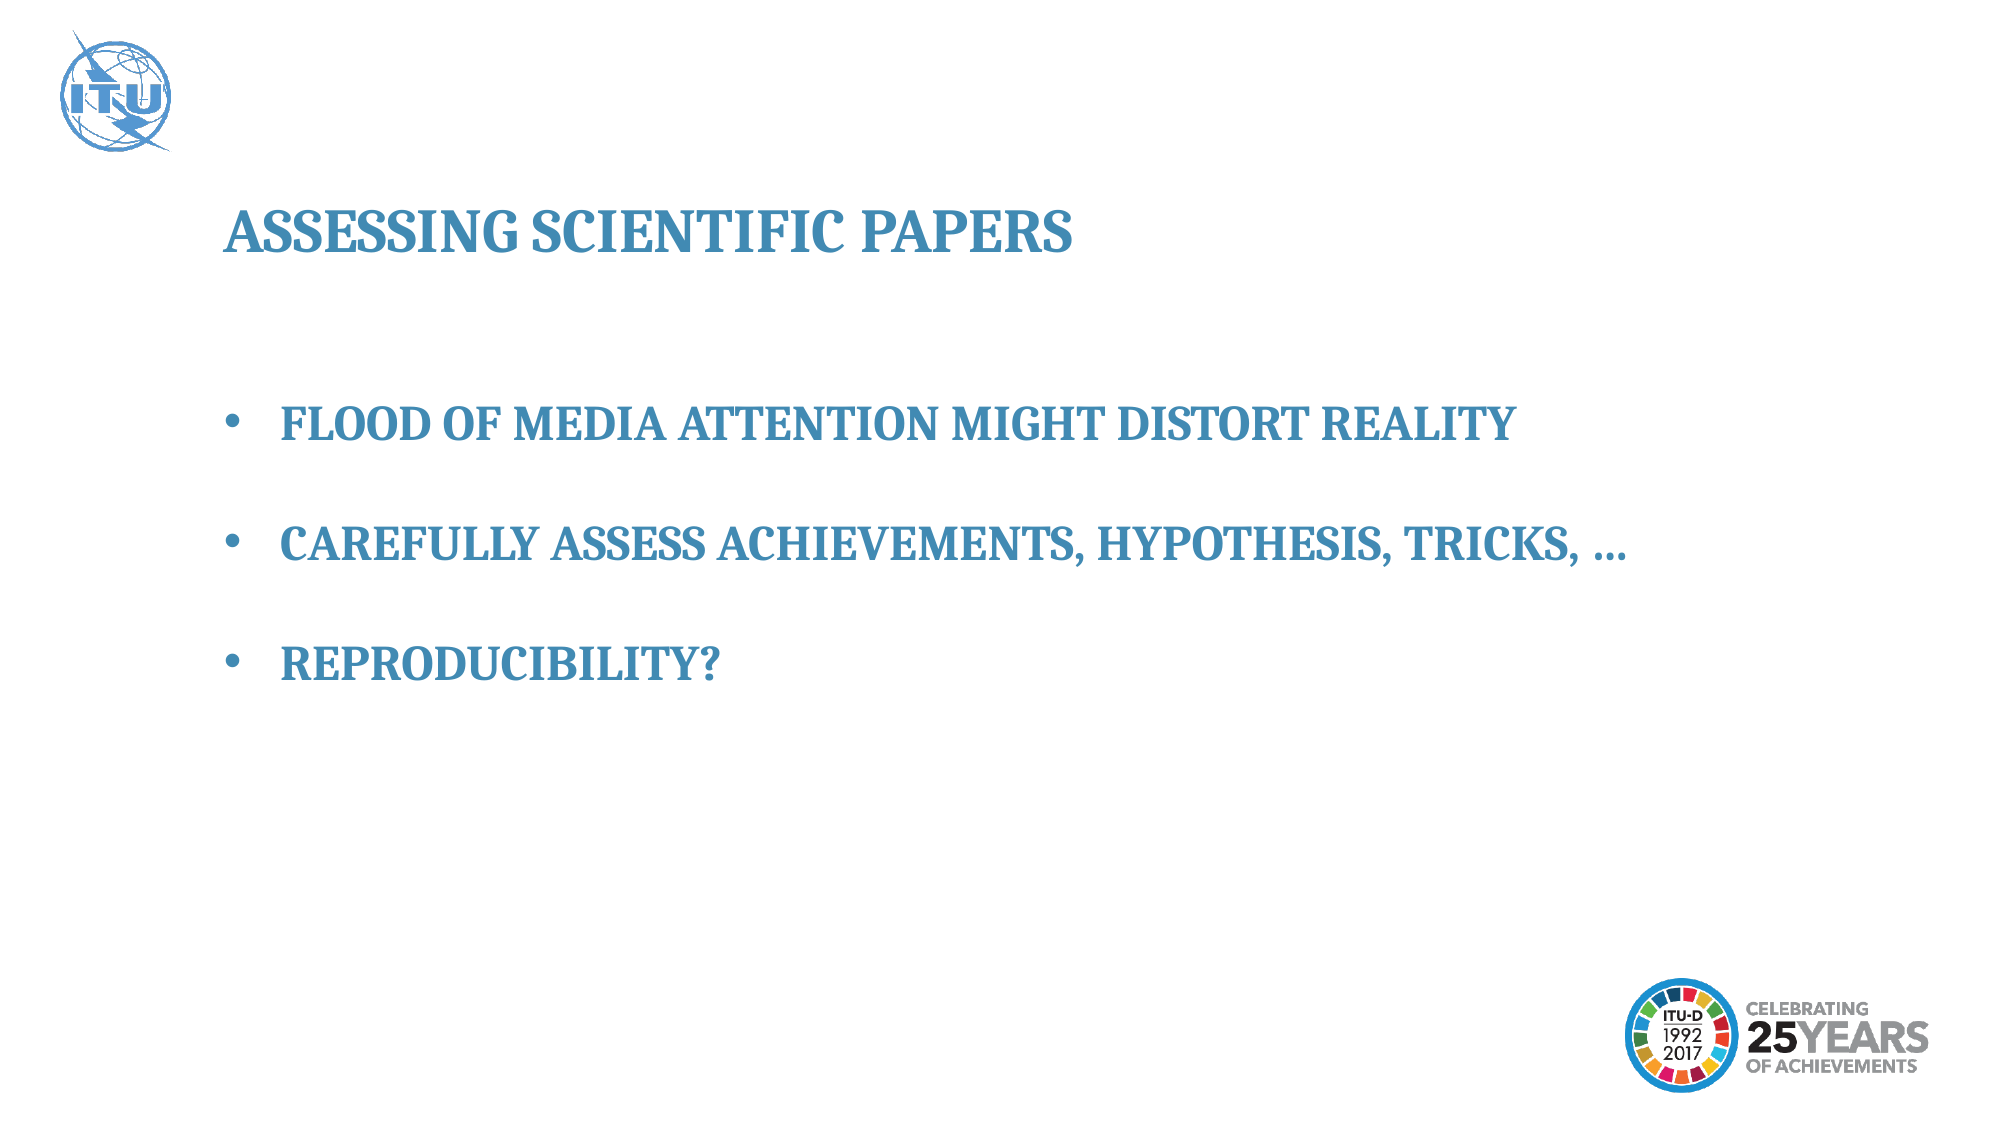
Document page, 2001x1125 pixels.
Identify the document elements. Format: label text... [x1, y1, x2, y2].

text_box FLOOD OF MEDIA ATTENTION MIGHT DISTORT REALITY CAREFULLY ASSESS ACHIEVEMENTS, HYPOTHESIS, TRICKS, … REPRODUCIBILITY? [209, 382, 1835, 758]
picture [1623, 977, 1930, 1093]
picture [57, 26, 177, 156]
text_box ASSESSING SCIENTIFIC PAPERS [208, 182, 1718, 273]
